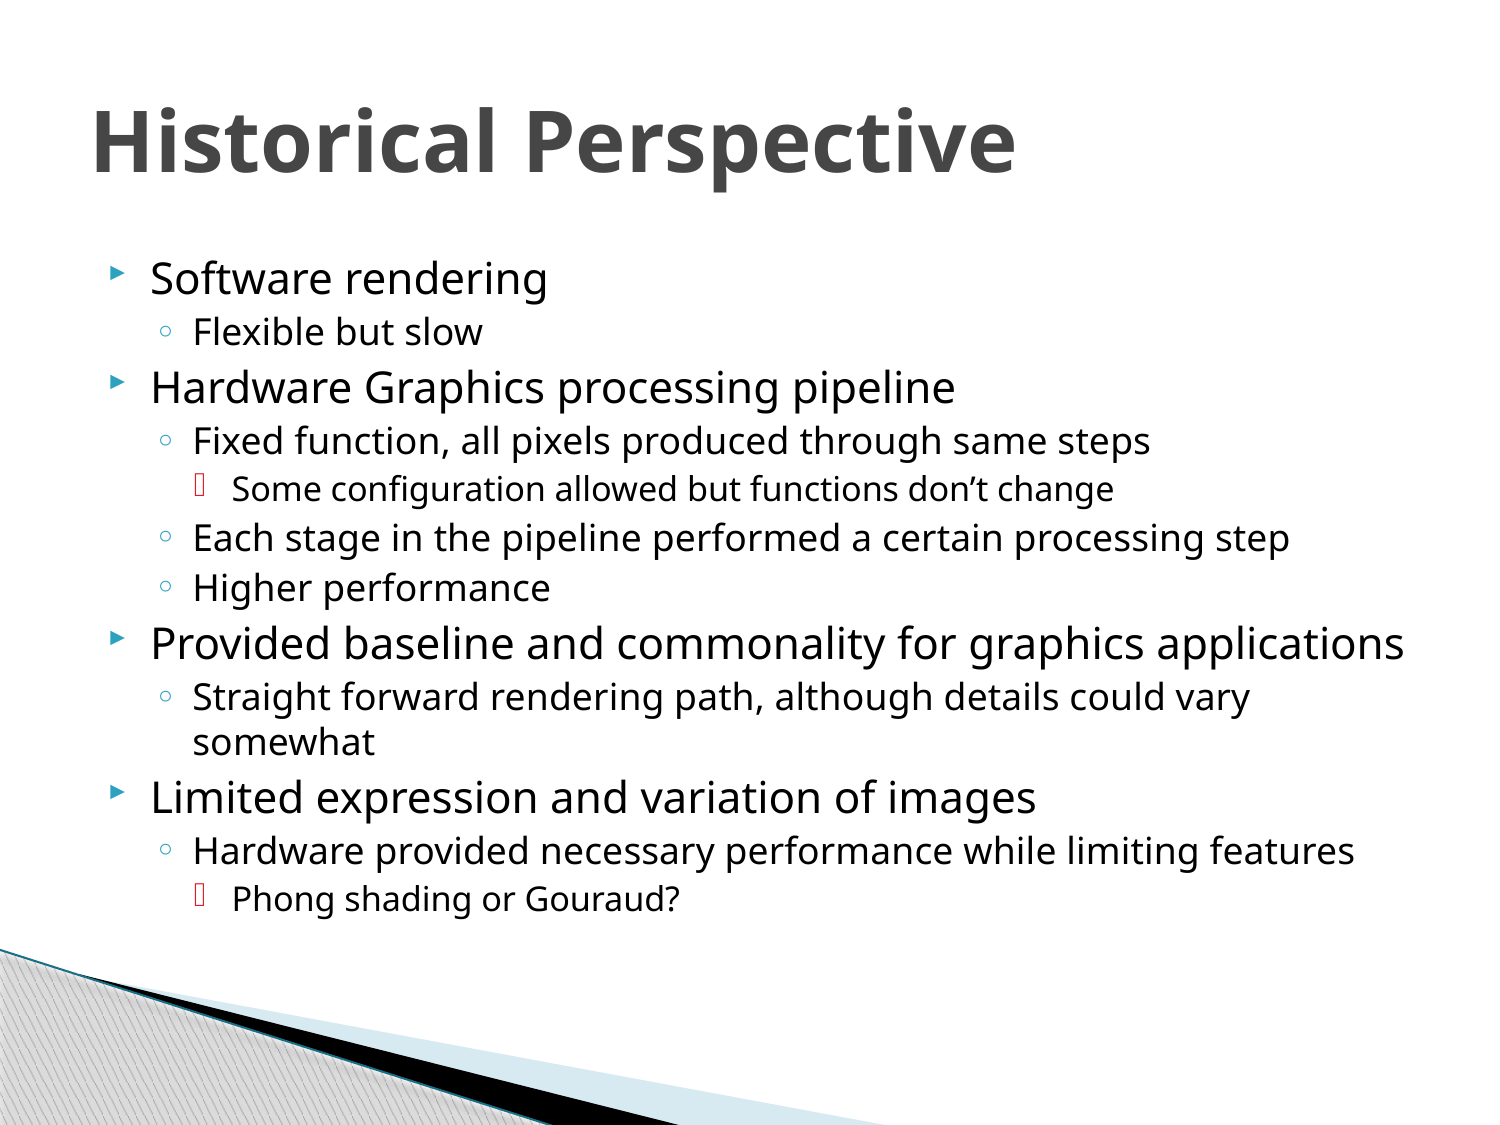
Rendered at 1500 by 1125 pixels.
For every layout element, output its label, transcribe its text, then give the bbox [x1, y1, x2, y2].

list Software rendering Flexible but slow Hardware Graphics processing pipeline Fixed function, all pixels produced through same steps Some configuration allowed but functions don’t change Each stage in the pipeline performed a certain processing step Higher performance Provided baseline and commonality for graphics applications Straight forward rendering path, although details could vary somewhat Limited expression and variation of images Hardware provided necessary performance while limiting features Phong shading or Gouraud? [75, 243, 1425, 986]
title Historical Perspective [75, 45, 1425, 233]
